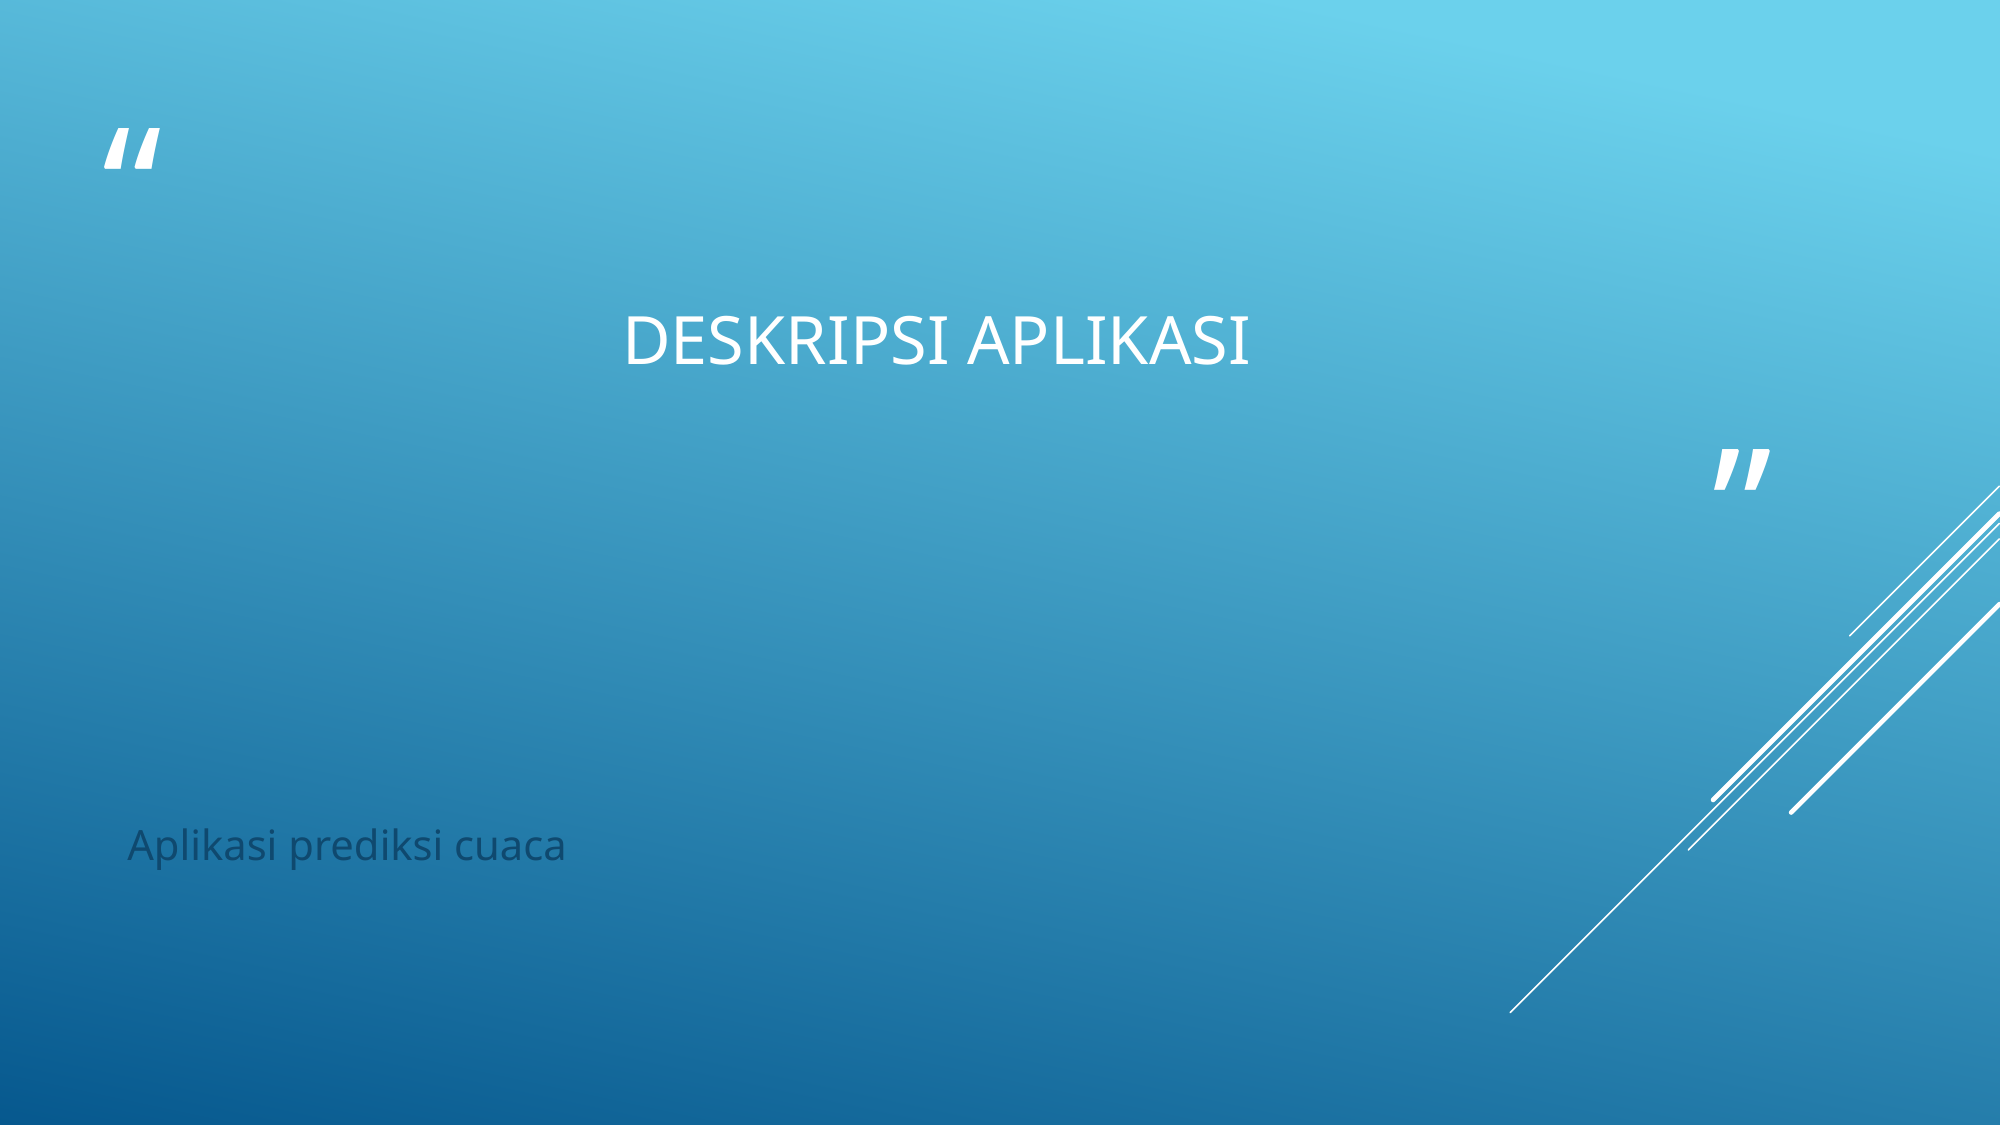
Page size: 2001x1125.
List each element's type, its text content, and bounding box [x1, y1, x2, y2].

list Aplikasi prediksi cuaca [112, 705, 1513, 982]
title Deskripsi aplikasi [187, 112, 1688, 563]
